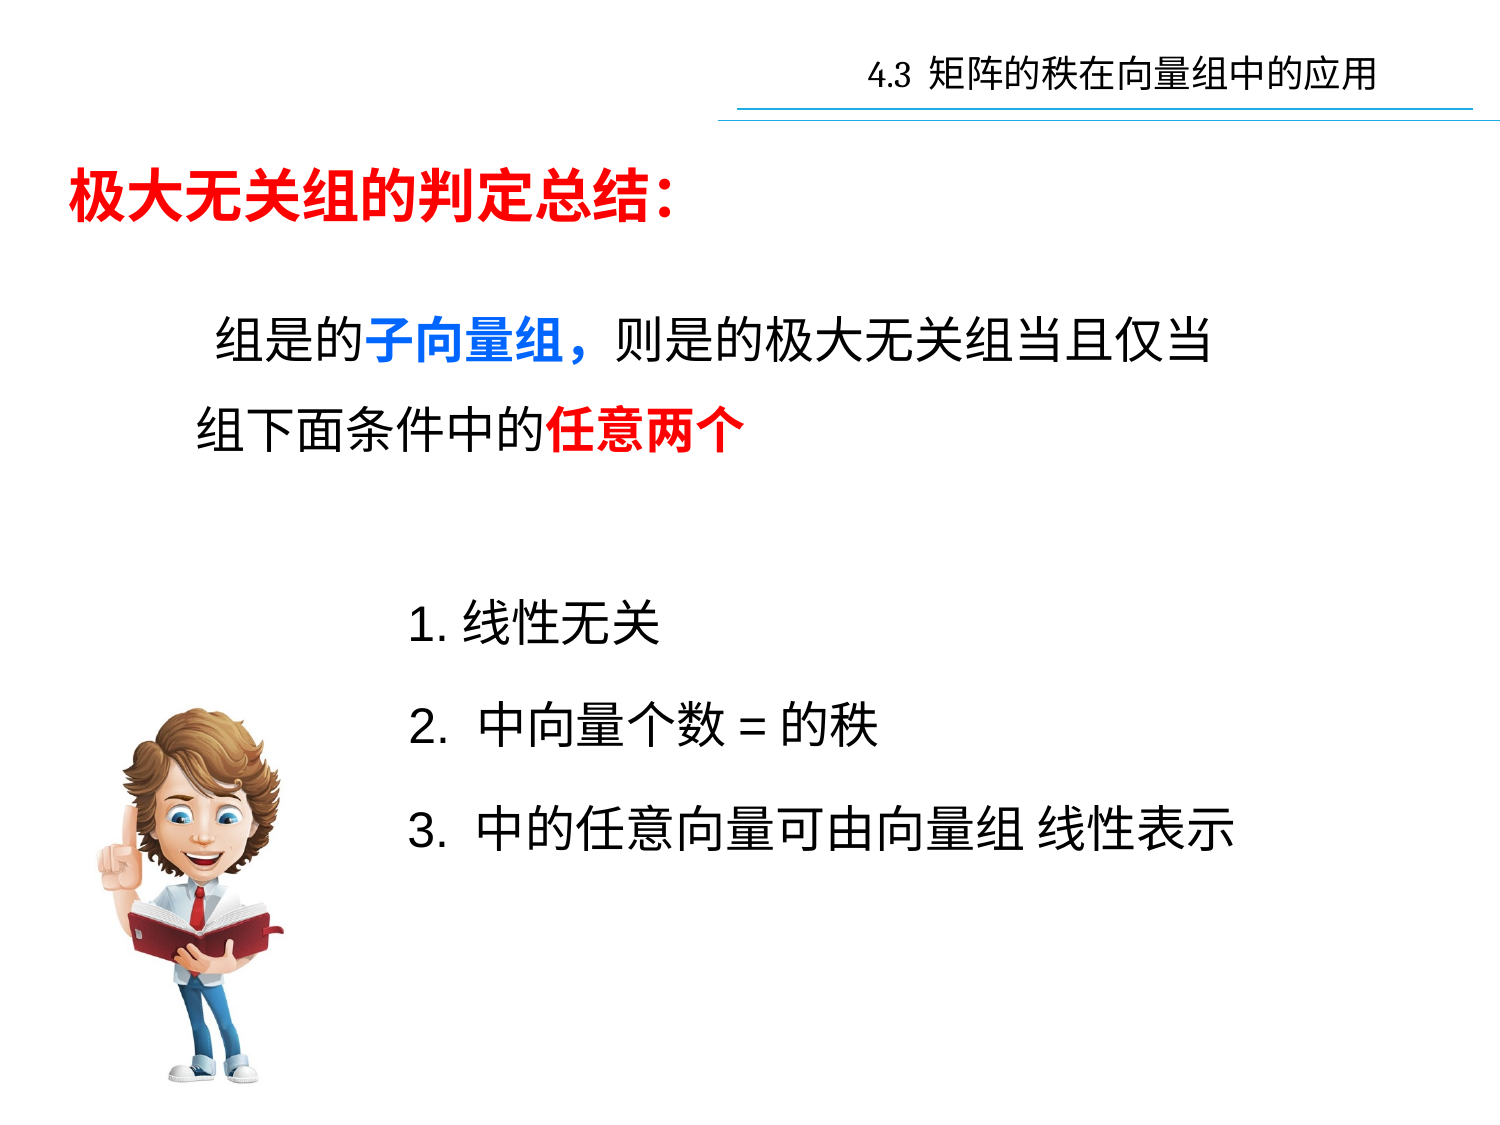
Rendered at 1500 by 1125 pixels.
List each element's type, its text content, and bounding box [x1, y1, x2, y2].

text_box 4.3 矩阵的秩在向量组中的应用 [785, 42, 1462, 103]
picture [0, 651, 379, 1125]
text_box 极大无关组的判定总结： [53, 151, 724, 237]
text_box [717, 108, 1500, 121]
